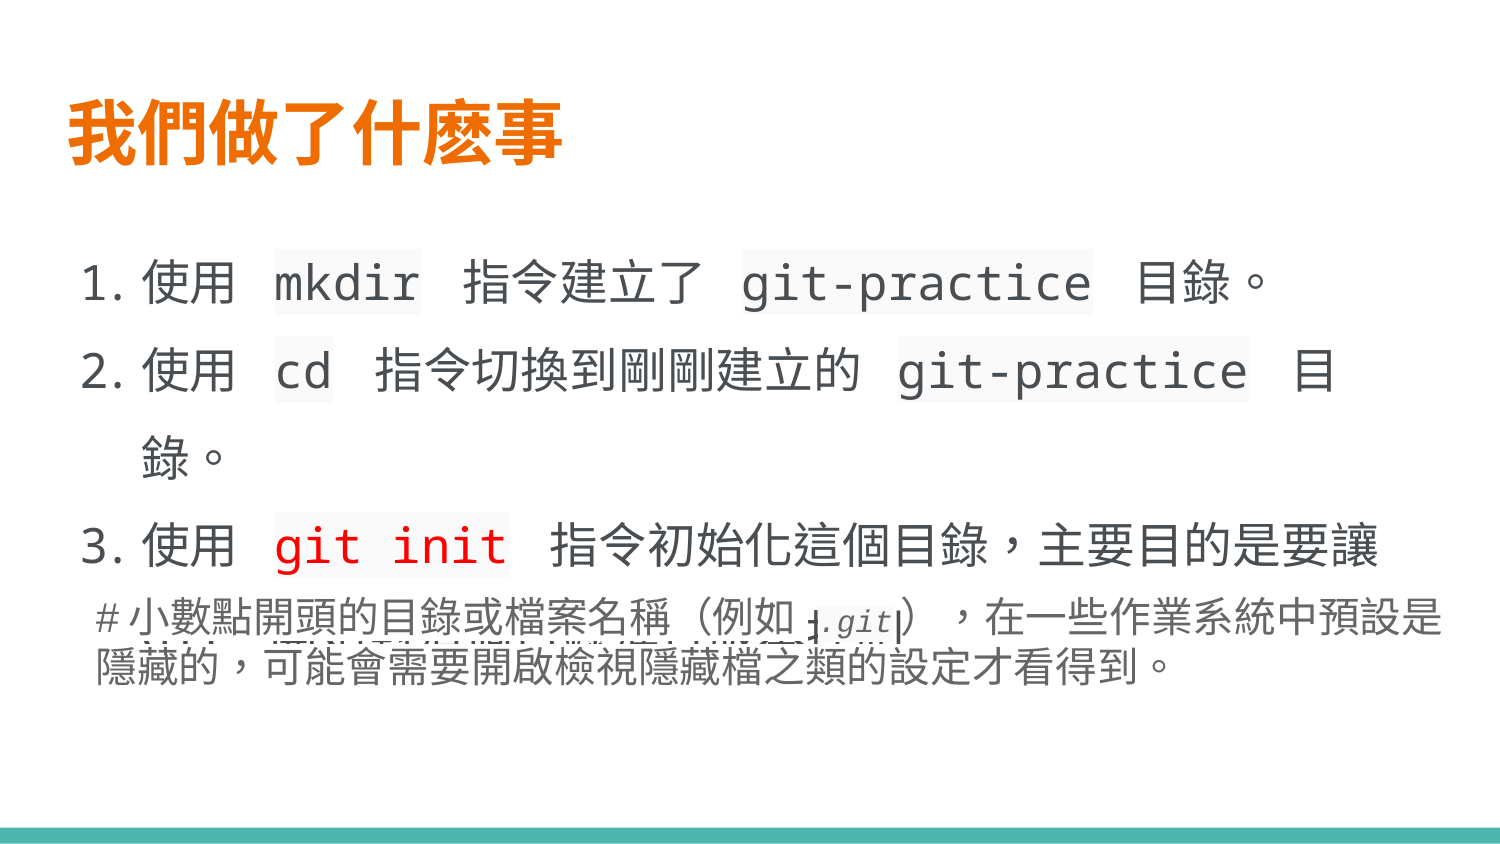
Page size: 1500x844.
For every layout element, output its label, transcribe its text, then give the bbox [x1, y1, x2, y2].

list 使用 mkdir 指令建立了 git-practice 目錄。 使用 cd 指令切換到剛剛建立的 git-practice 目錄。 使用 git init 指令初始化這個目錄，主要目的是要讓 Git 開始對這個目錄進行版本控制。 [51, 207, 1449, 750]
text_box #小數點開頭的目錄或檔案名稱（例如 .git），在一些作業系統中預設是隱藏的，可能會需要開啟檢視隱藏檔之類的設定才看得到。 [80, 575, 1479, 792]
title 我們做了什麽事 [51, 72, 1449, 189]
